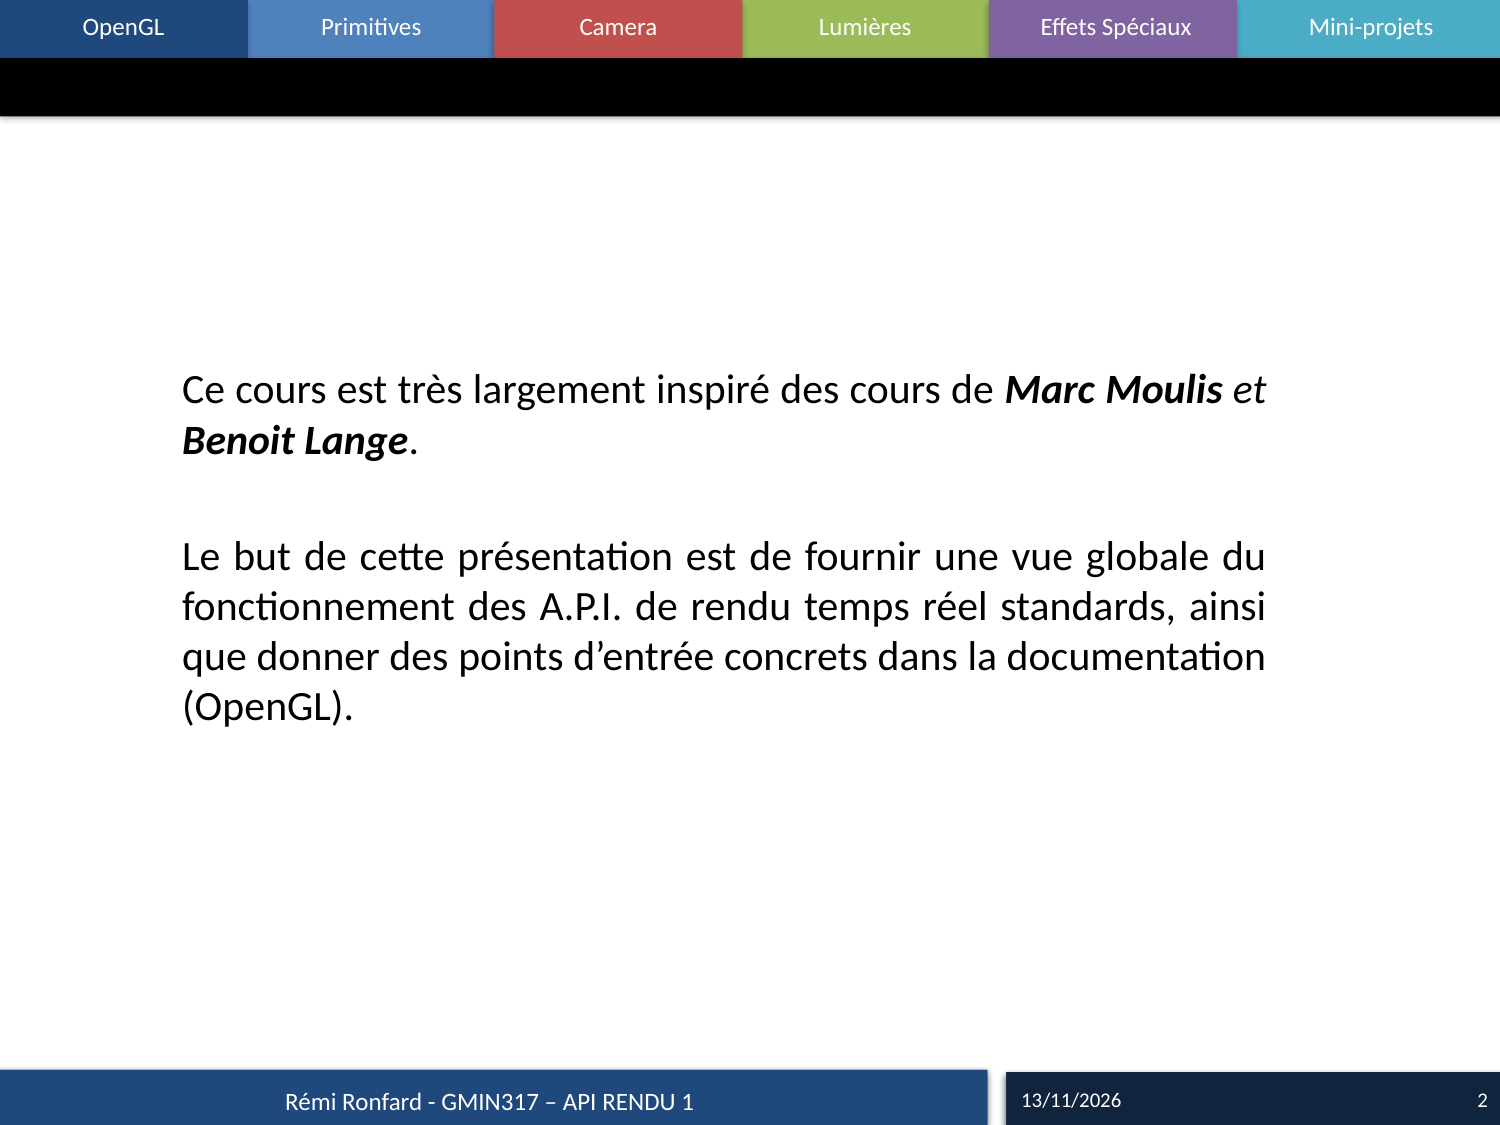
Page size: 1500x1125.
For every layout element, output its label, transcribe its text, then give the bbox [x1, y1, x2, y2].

list Ce cours est très largement inspiré des cours de Marc Moulis et Benoit Lange. Le but de cette présentation est de fournir une vue globale du fonctionnement des A.P.I. de rendu temps réel standards, ainsi que donner des points d’entrée concrets dans la documentation (OpenGL). [167, 179, 1282, 1005]
footer Rémi Ronfard - GMIN317 – API RENDU 1 [0, 1072, 988, 1125]
slide_number 2 [1153, 1071, 1500, 1125]
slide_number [1006, 1070, 1153, 1125]
